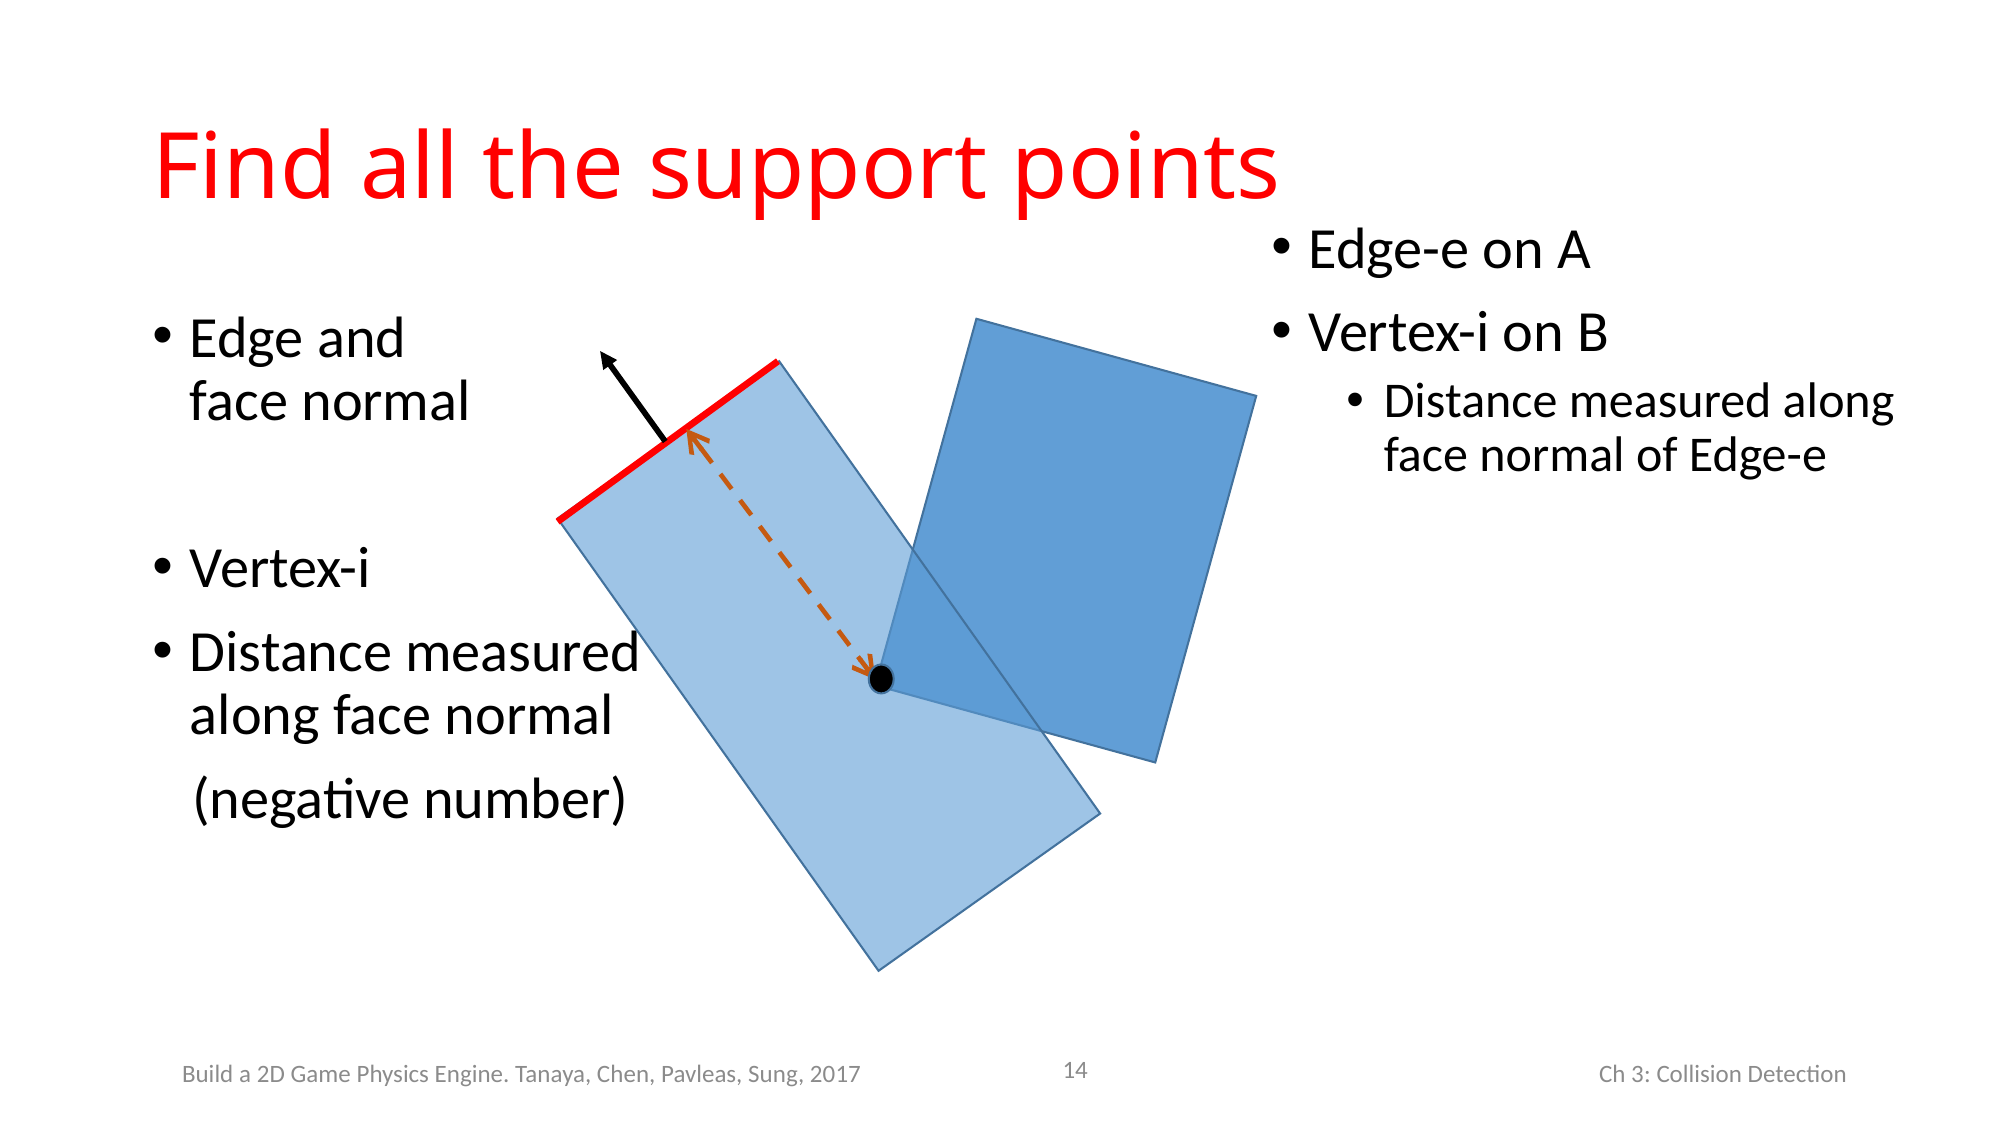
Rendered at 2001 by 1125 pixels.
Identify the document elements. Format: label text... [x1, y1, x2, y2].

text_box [600, 350, 666, 442]
text_box [912, 317, 1256, 764]
text_box [867, 663, 895, 695]
text_box [778, 359, 828, 428]
title Find all the support points [137, 59, 1863, 278]
text_box Edge-e on A Vertex-i on B Distance measured along face normal of Edge-e [1256, 210, 1999, 726]
list Edge and face normal Vertex-i Distance measured along face normal (negative number) [137, 299, 1863, 1014]
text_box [686, 428, 876, 680]
text_box [560, 495, 1102, 973]
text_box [557, 361, 778, 522]
